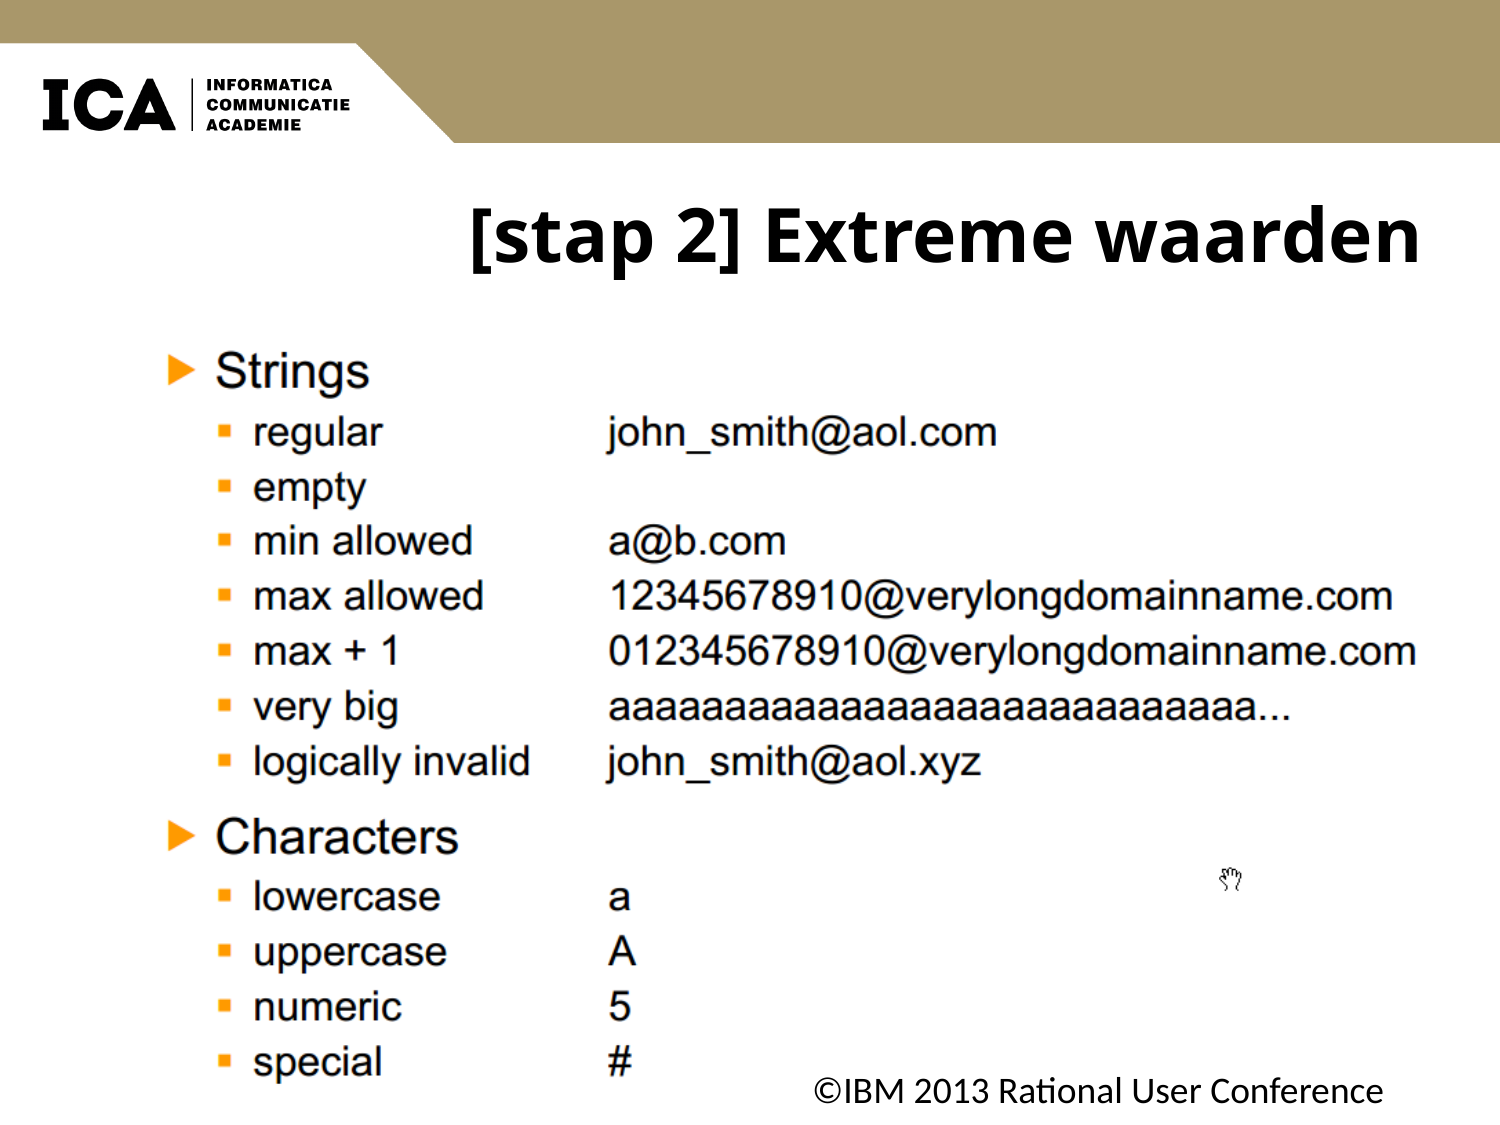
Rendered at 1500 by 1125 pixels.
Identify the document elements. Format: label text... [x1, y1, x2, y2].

title [stap 2] Extreme waarden [453, 179, 1455, 287]
text_box ©IBM 2013 Rational User Conference [797, 1058, 1483, 1119]
picture [100, 309, 1471, 1110]
